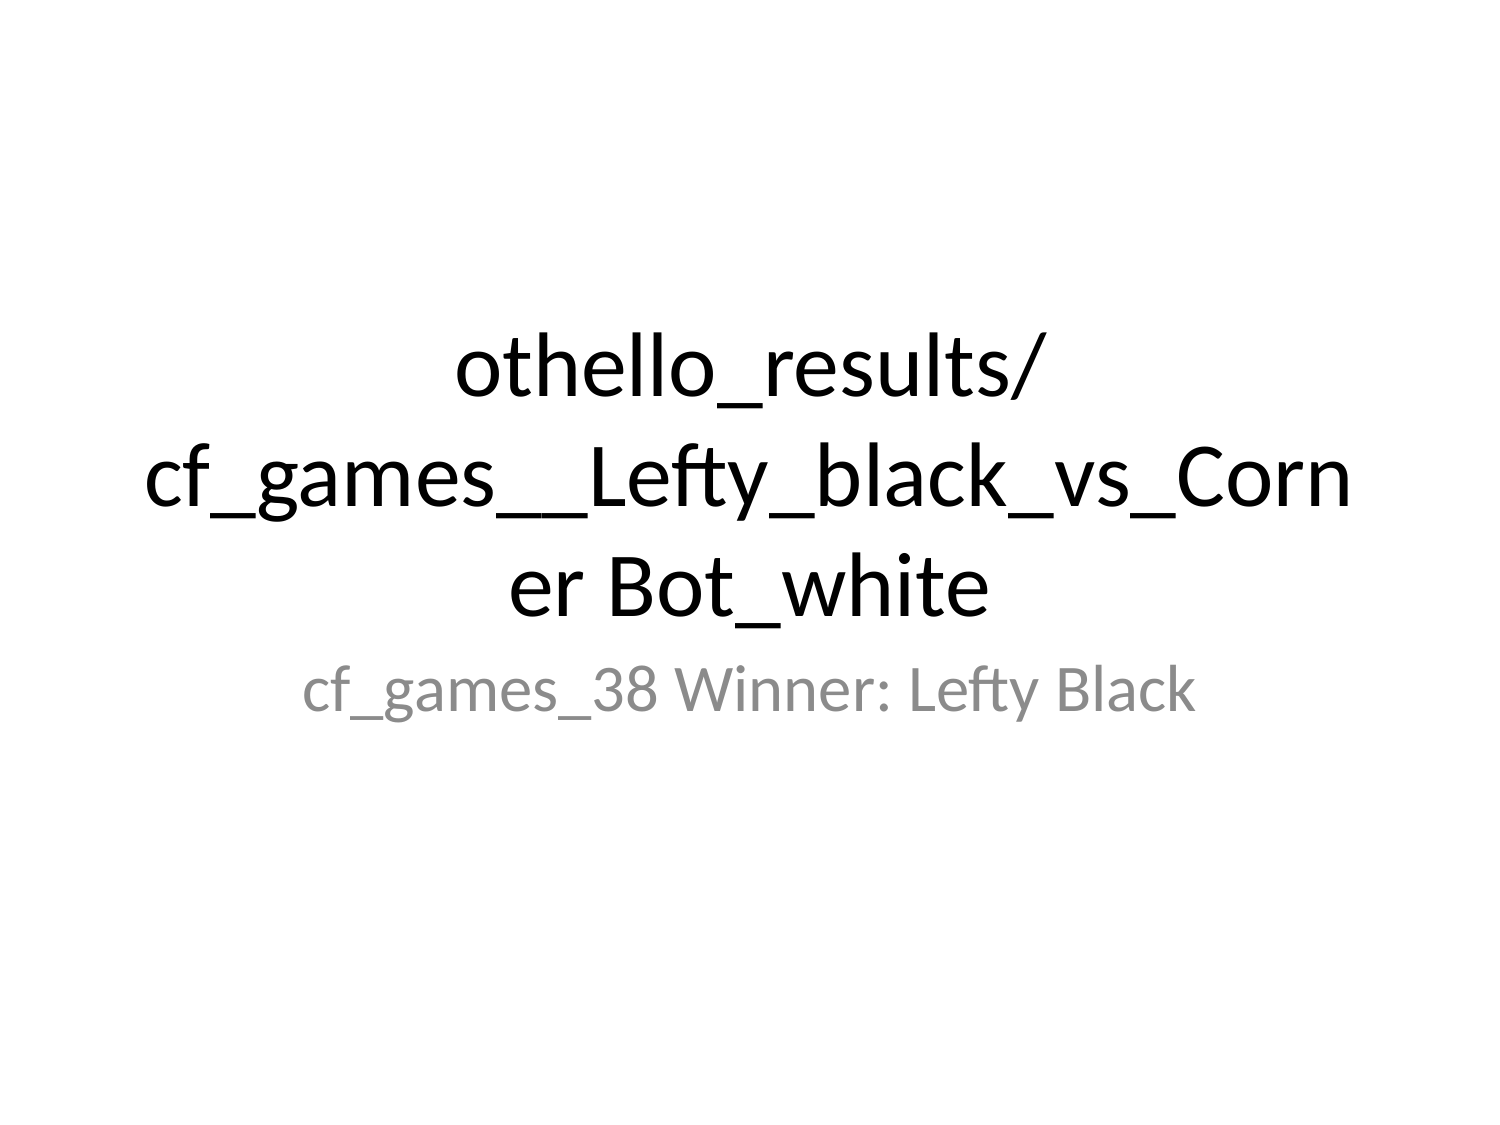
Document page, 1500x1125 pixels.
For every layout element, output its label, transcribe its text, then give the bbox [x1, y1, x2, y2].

subtitle cf_games_38 Winner: Lefty Black [225, 637, 1275, 925]
title othello_results/cf_games__Lefty_black_vs_Corner Bot_white [112, 349, 1388, 591]
